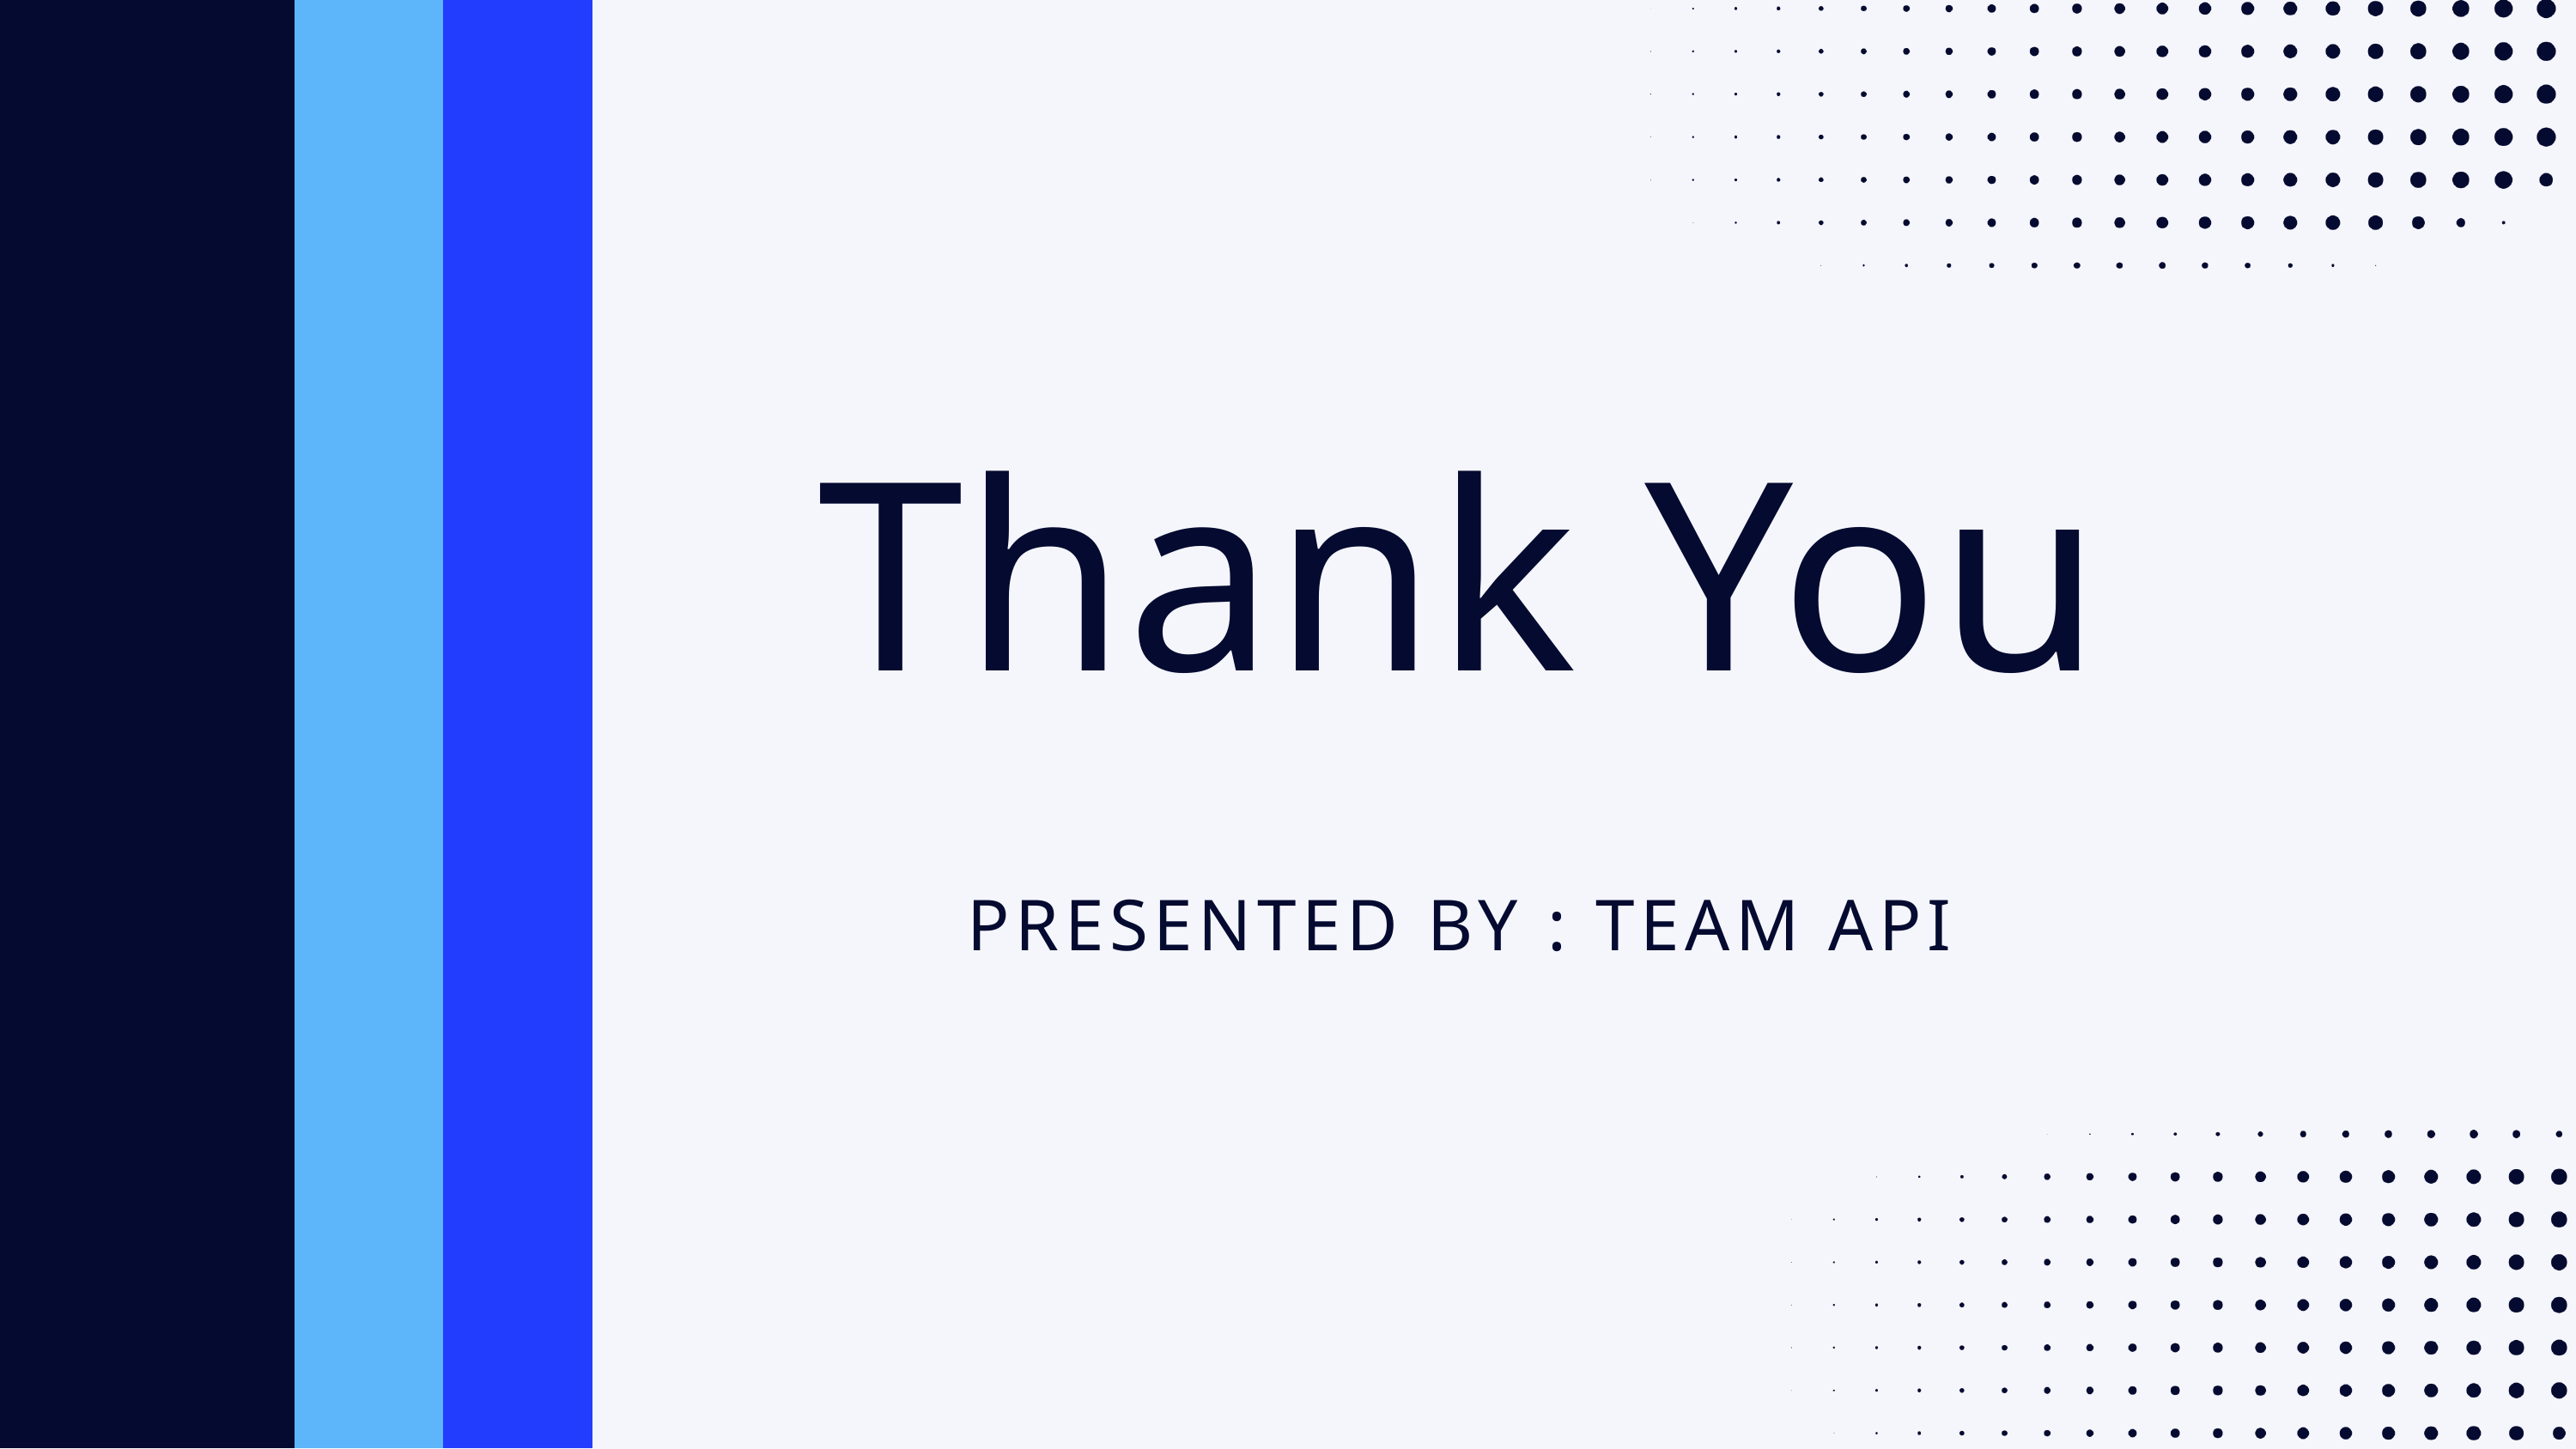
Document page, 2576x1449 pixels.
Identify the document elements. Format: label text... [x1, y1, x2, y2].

text_box [1607, 0, 2576, 269]
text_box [0, 0, 593, 1449]
text_box Thank You [641, 355, 2280, 724]
text_box [1748, 1130, 2576, 1449]
text_box PRESENTED BY : TEAM API [708, 865, 2212, 965]
